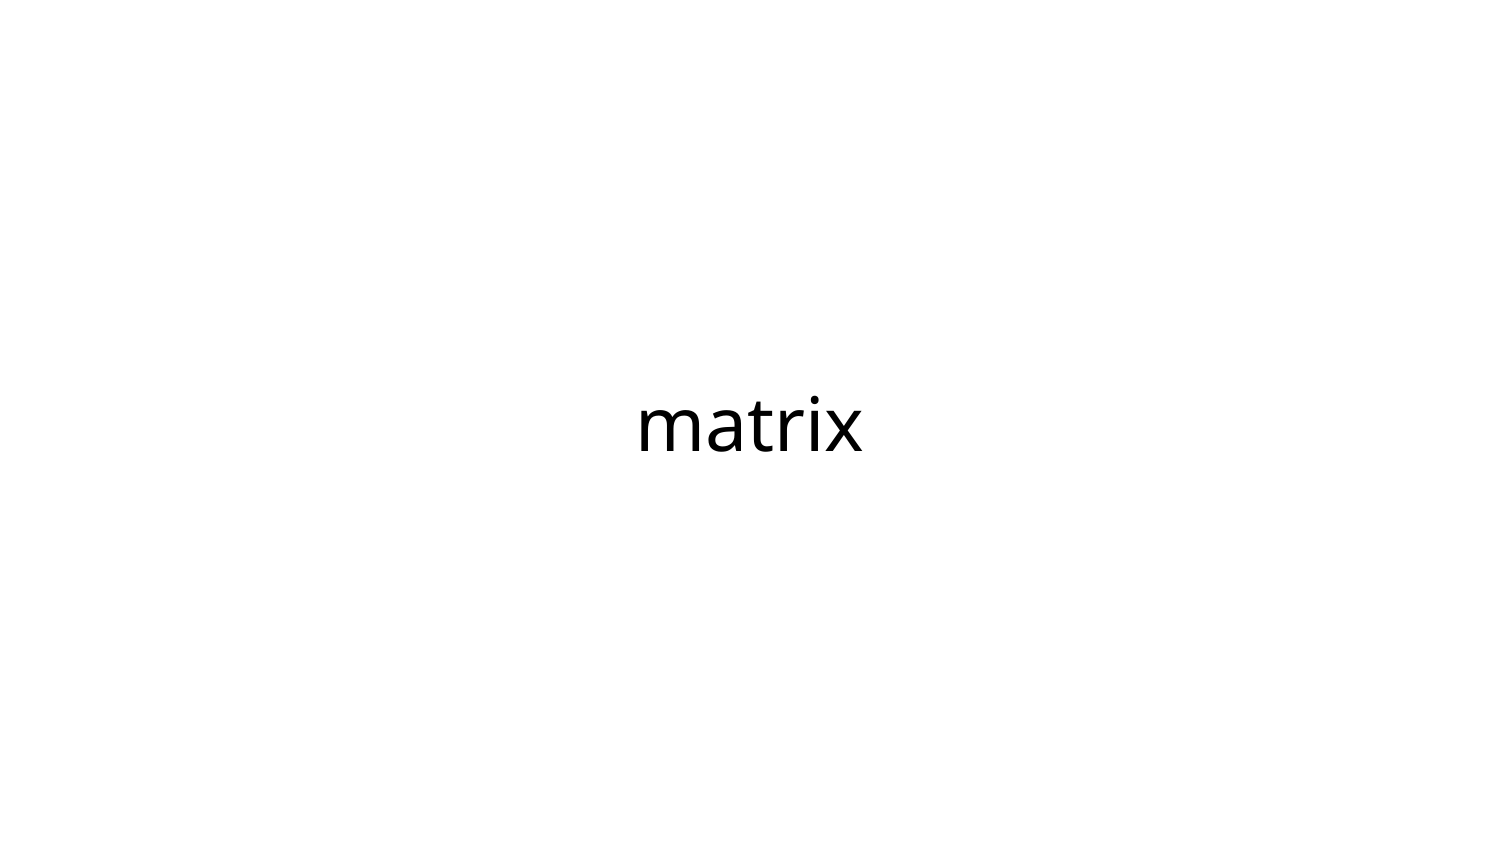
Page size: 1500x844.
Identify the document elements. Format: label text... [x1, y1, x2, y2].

title matrix [51, 352, 1449, 491]
